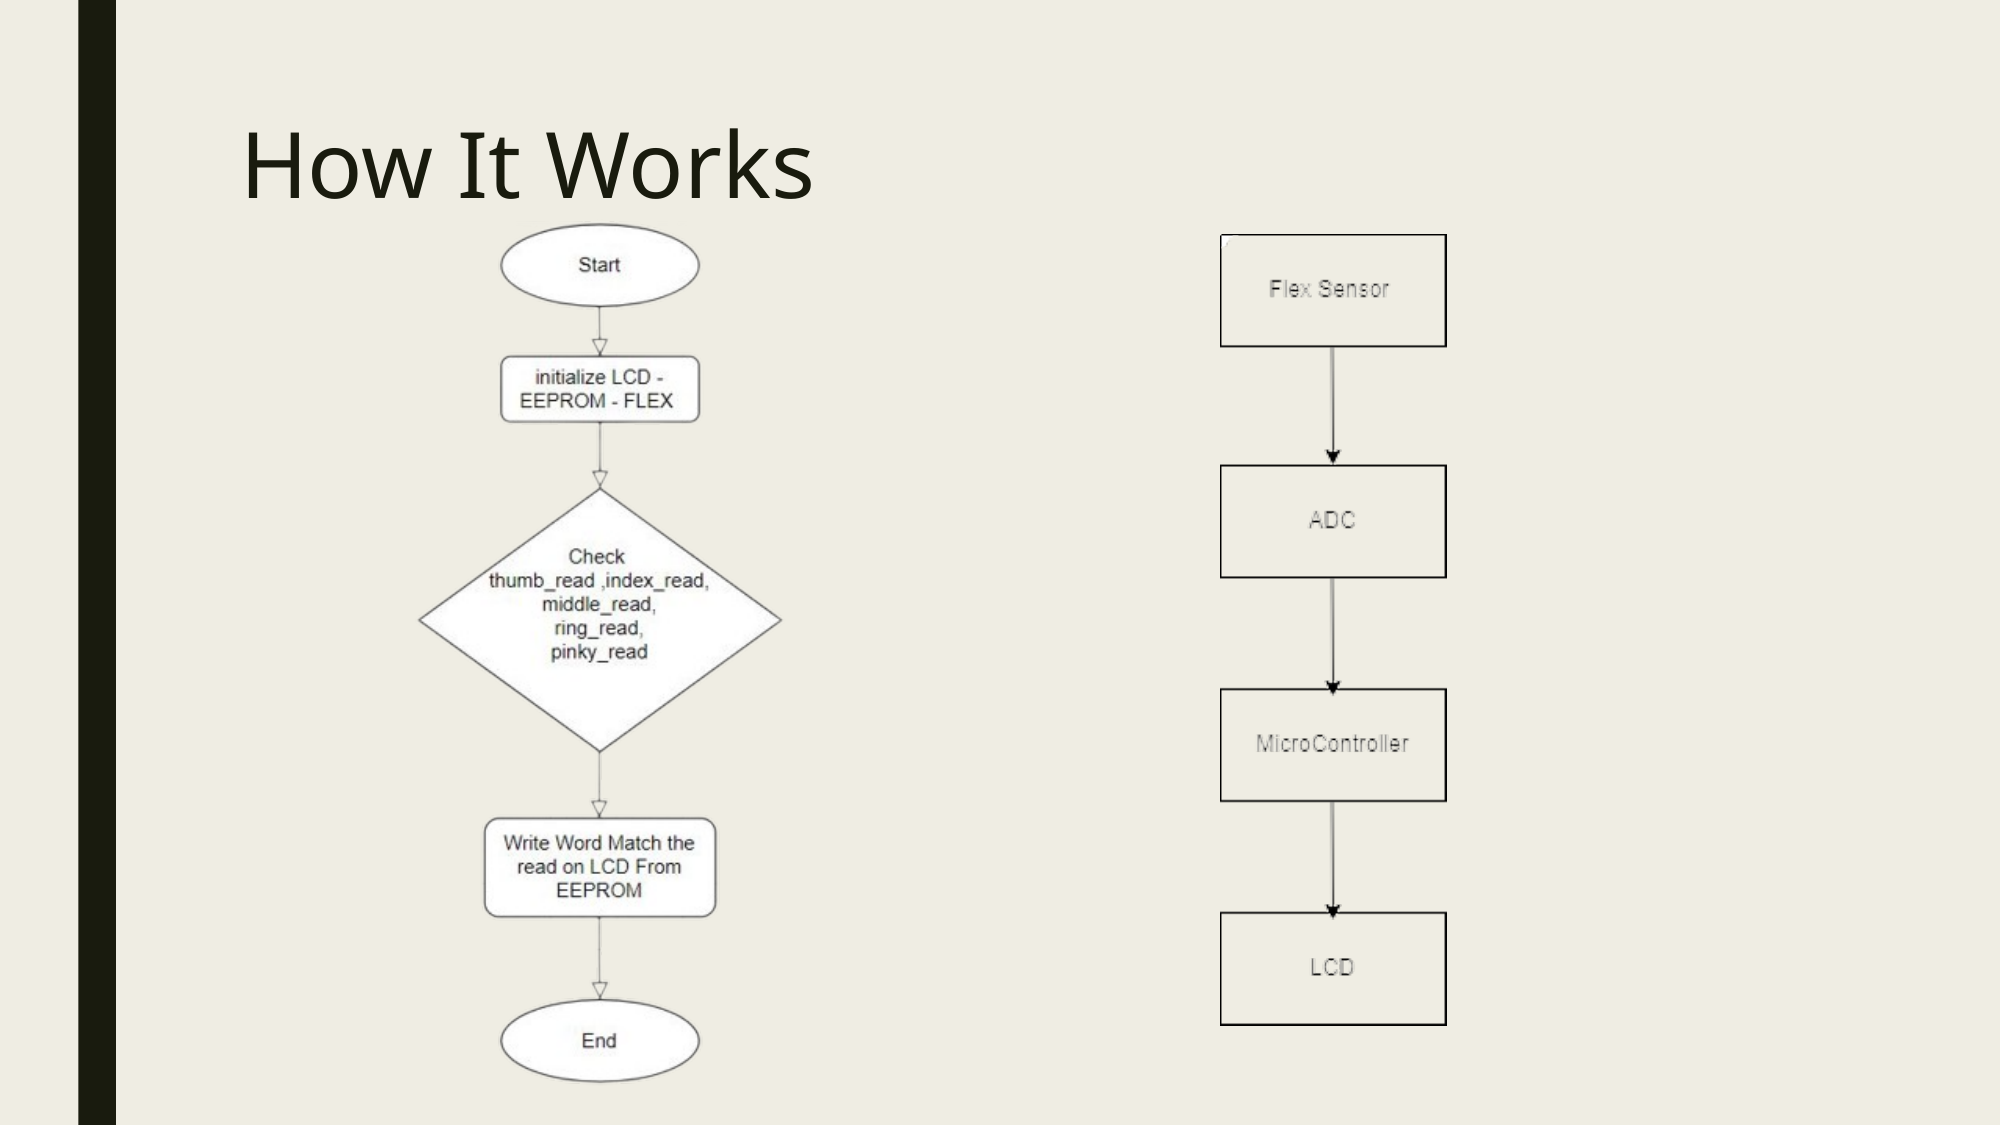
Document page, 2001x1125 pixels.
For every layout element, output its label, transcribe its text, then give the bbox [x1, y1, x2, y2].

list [1220, 234, 1447, 1026]
picture [331, 181, 967, 1125]
title How It Works [225, 112, 1800, 357]
